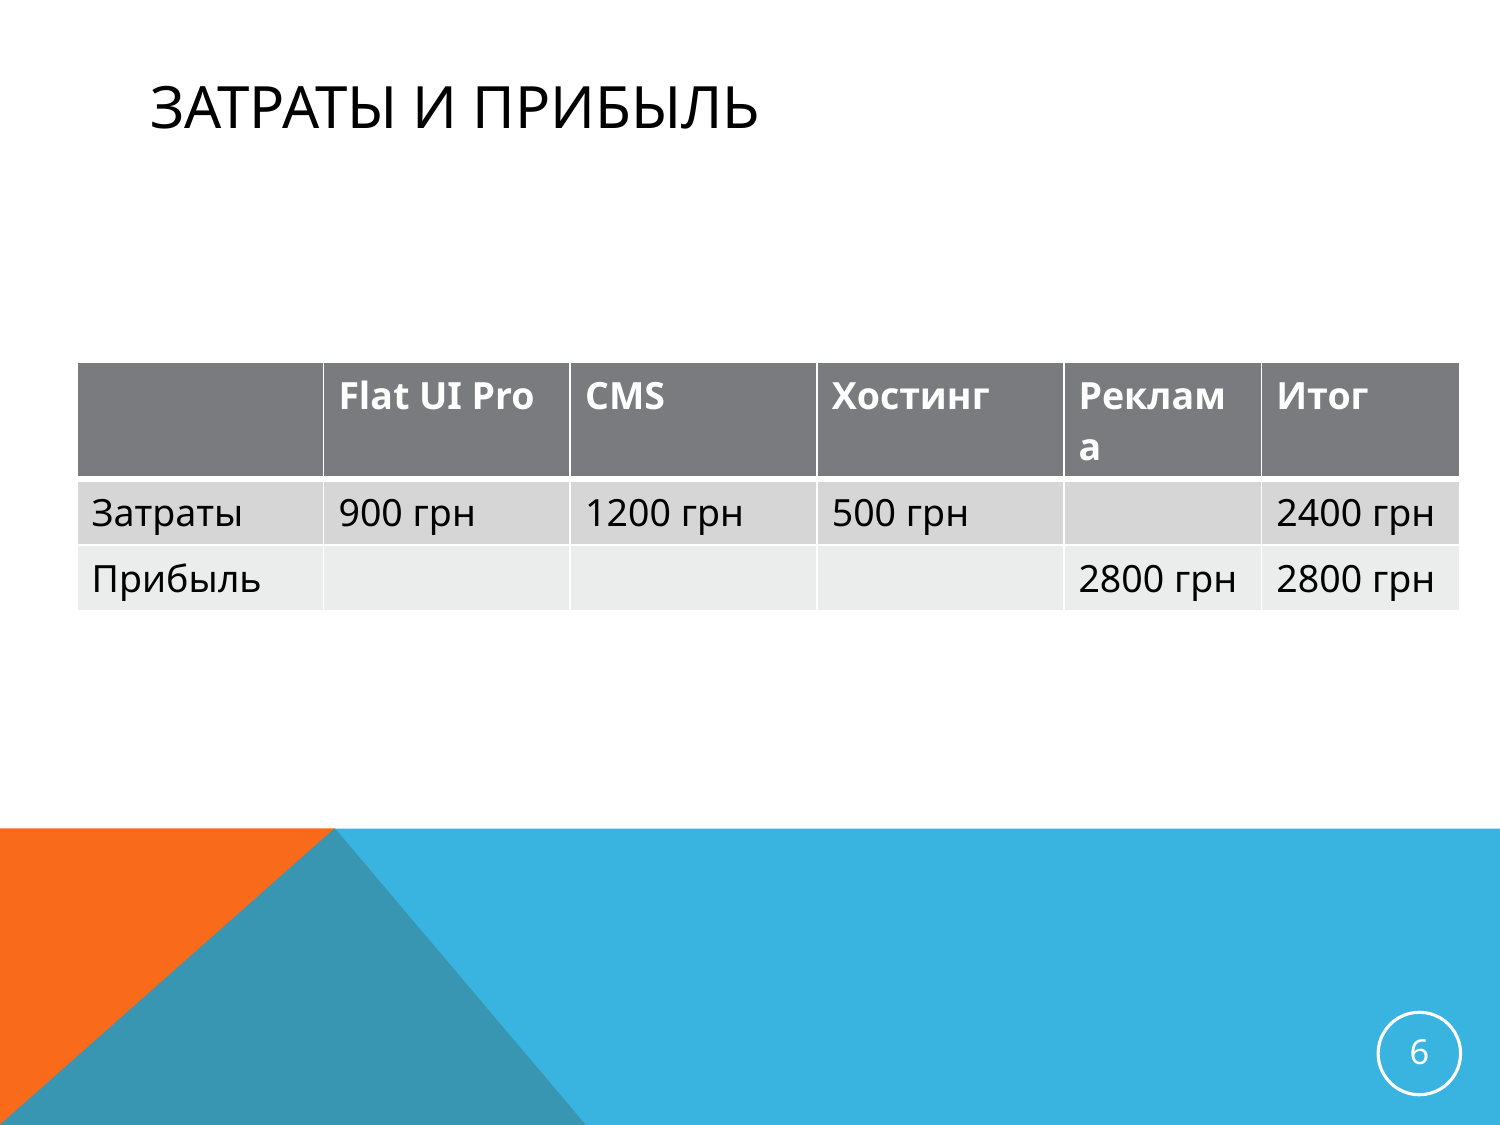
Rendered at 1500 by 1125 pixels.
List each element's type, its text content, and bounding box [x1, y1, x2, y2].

table_cell 900 грн [324, 482, 569, 544]
table_cell Затраты [78, 482, 323, 544]
table_cell [324, 546, 569, 610]
slide_number 6 [1376, 1010, 1463, 1097]
table_cell [1065, 482, 1261, 544]
table_header [78, 363, 323, 476]
table_cell [571, 546, 816, 610]
table_header Итог [1262, 363, 1459, 476]
table_header Реклама [1065, 363, 1261, 476]
table_cell [818, 546, 1063, 610]
title Затраты и прибыль [135, 60, 1369, 150]
table_cell Прибыль [78, 546, 323, 610]
table_cell 2800 грн [1262, 546, 1459, 610]
table_header Хостинг [818, 363, 1063, 476]
table_cell 500 грн [818, 482, 1063, 544]
table_cell 2400 грн [1262, 482, 1459, 544]
table_cell 1200 грн [571, 482, 816, 544]
table_header Flat UI Pro [324, 363, 569, 476]
table_header CMS [571, 363, 816, 476]
table_cell 2800 грн [1065, 546, 1261, 610]
